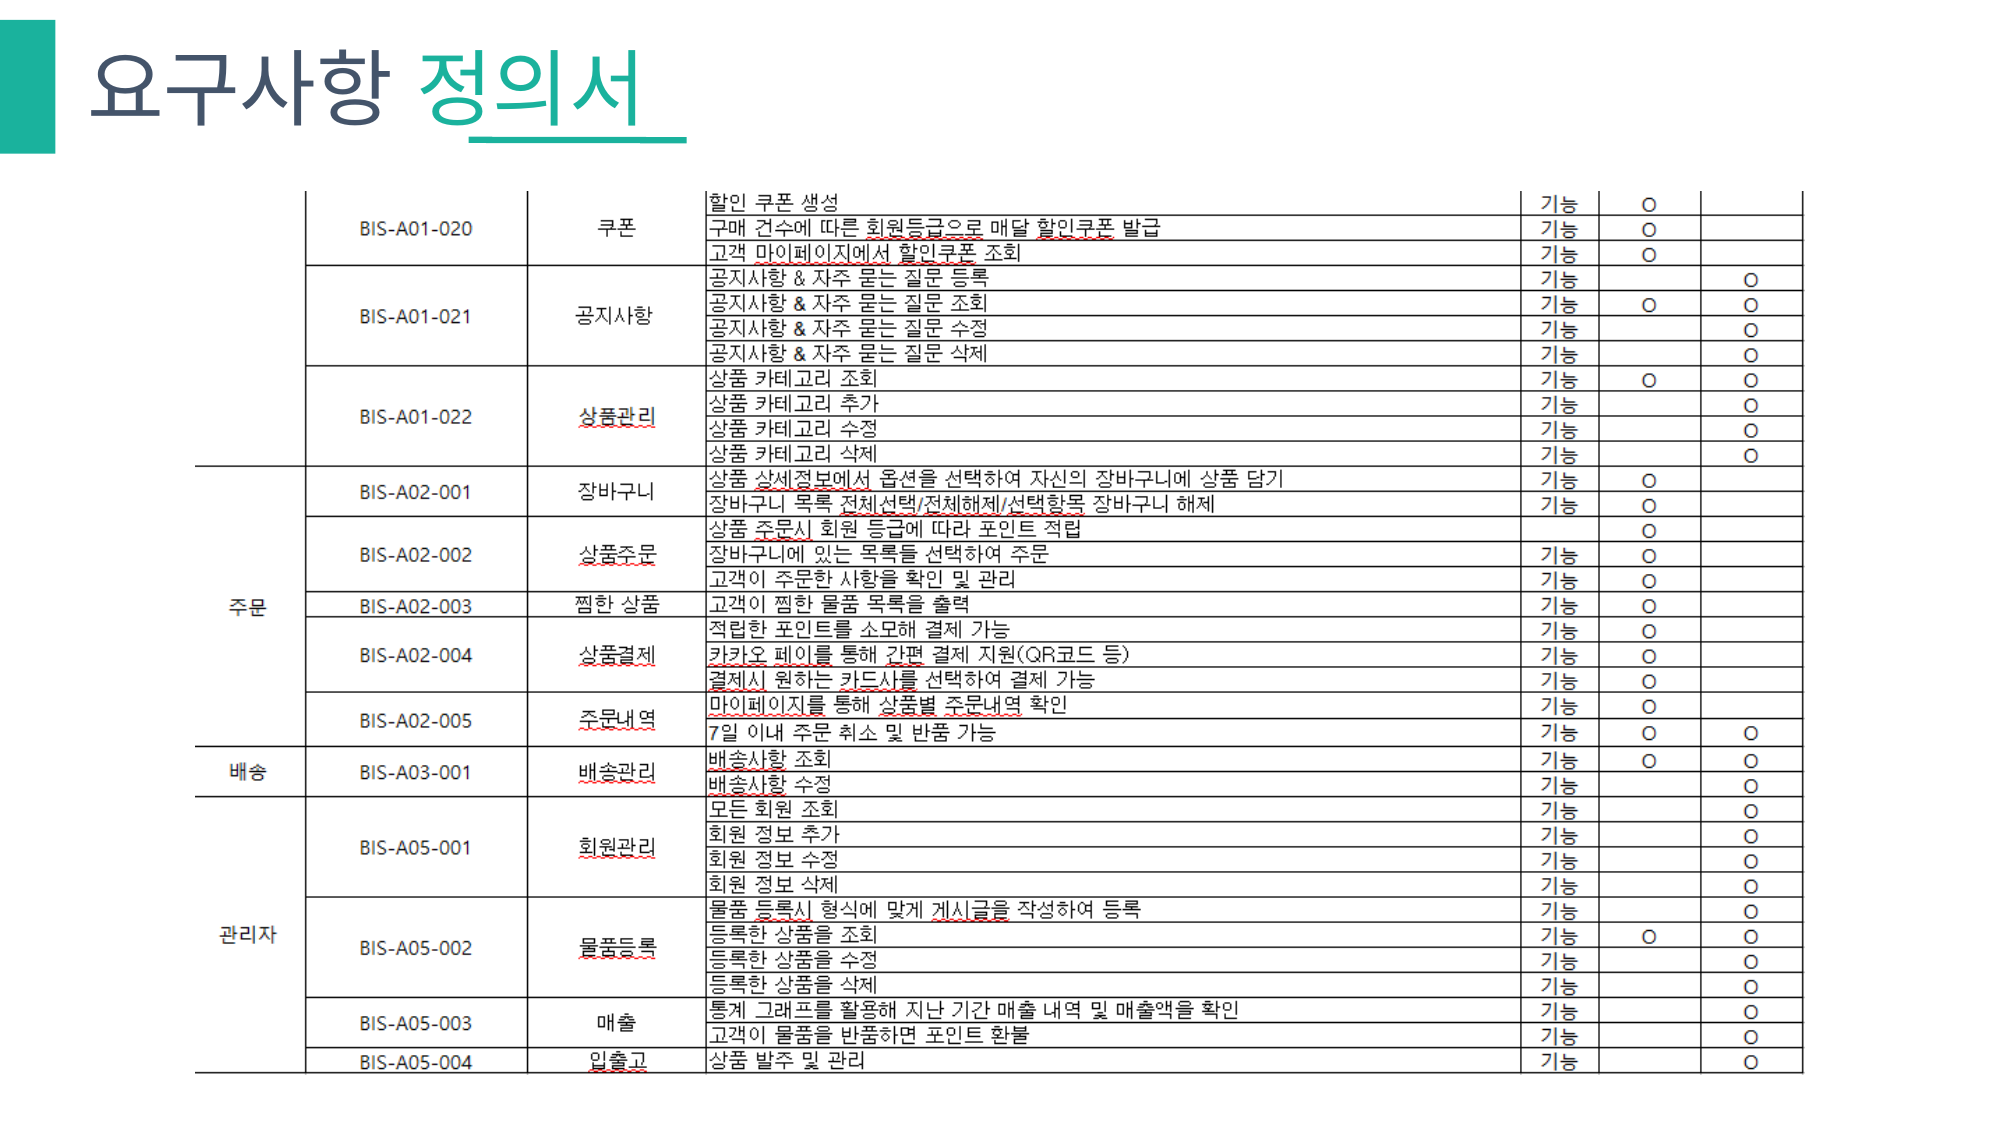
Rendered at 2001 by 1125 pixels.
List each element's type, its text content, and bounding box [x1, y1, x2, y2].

text_box 요구사항 정의서 [72, 28, 1078, 144]
text_box [0, 19, 56, 155]
picture [195, 191, 1805, 1075]
